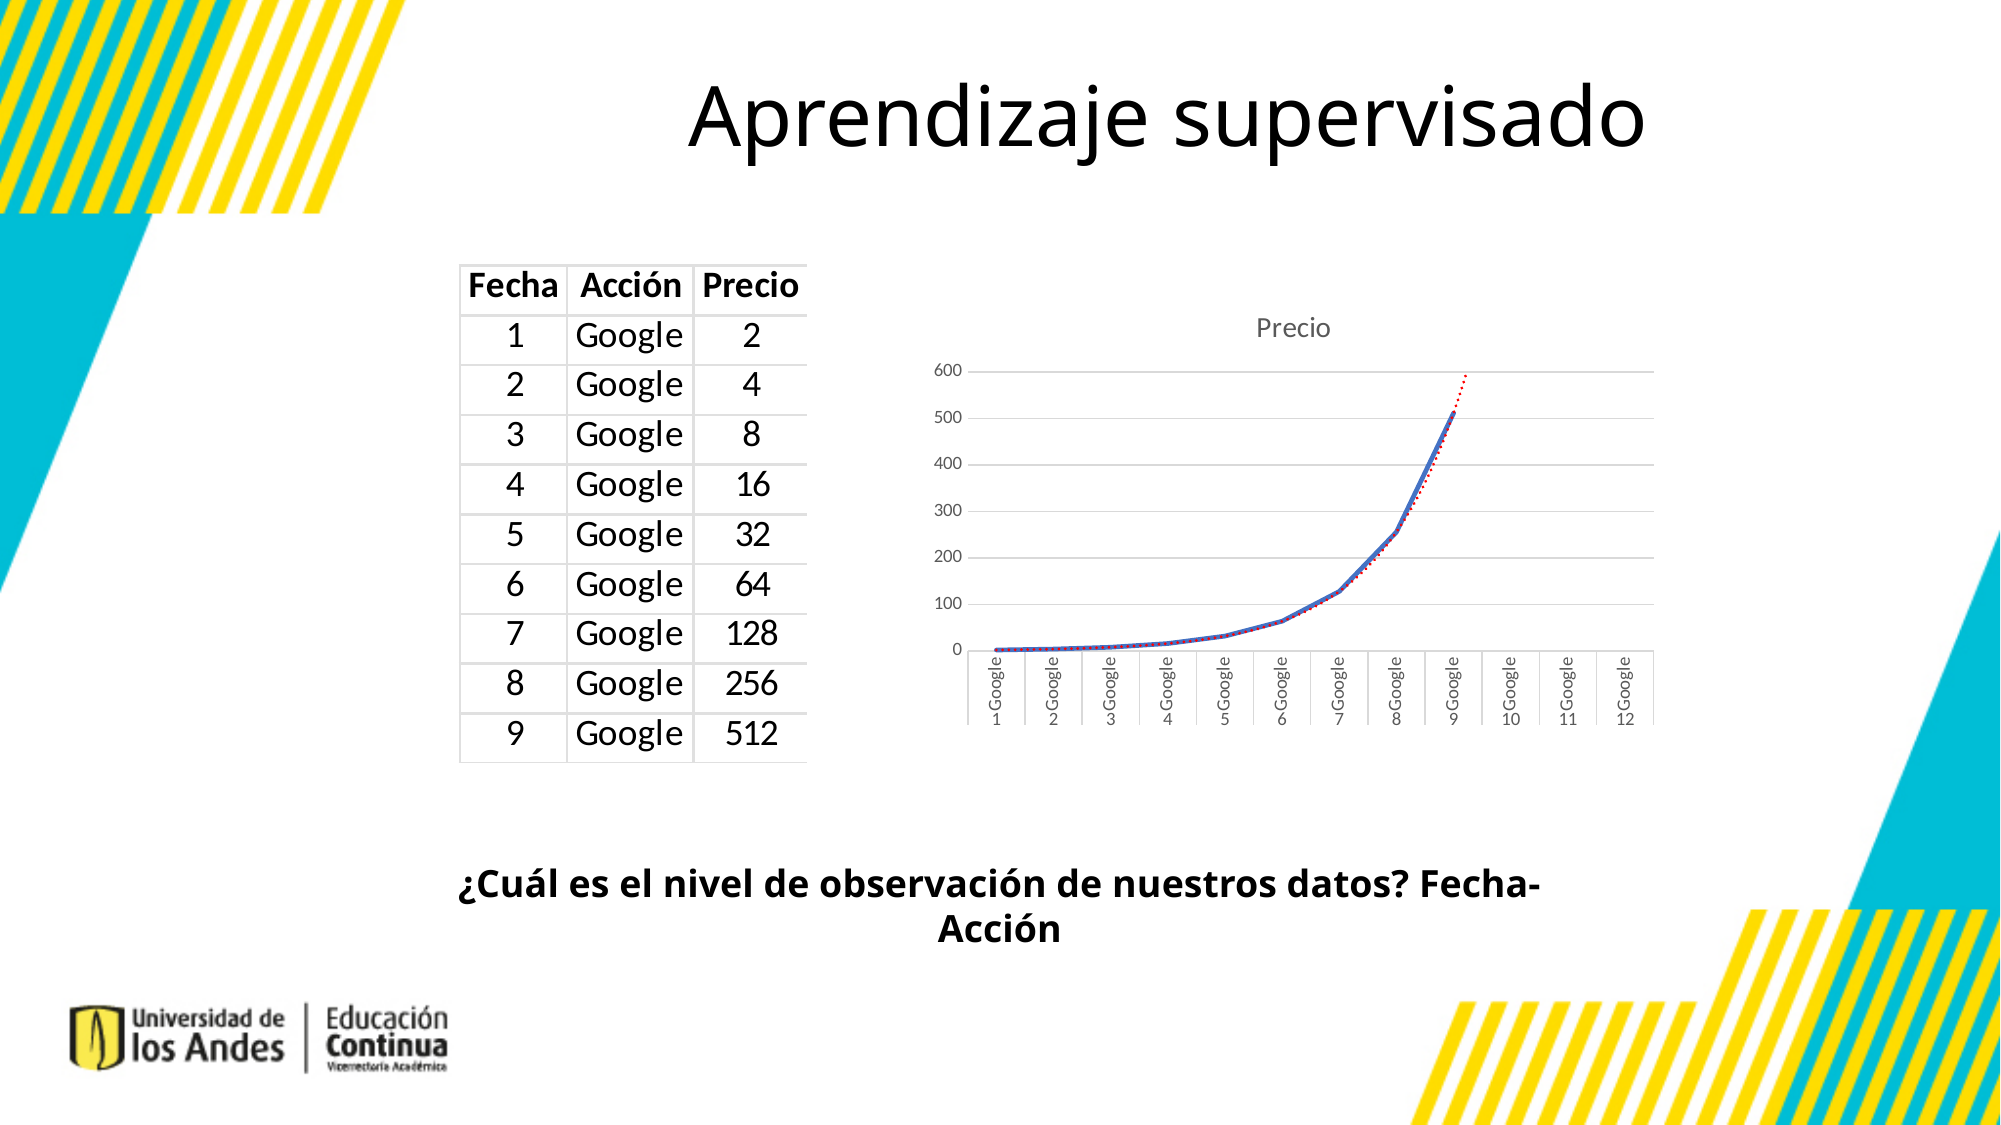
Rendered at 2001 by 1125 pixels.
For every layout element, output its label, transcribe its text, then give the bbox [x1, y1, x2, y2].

text_box ¿Cuál es el nivel de observación de nuestros datos? Fecha-Acción [383, 852, 1616, 958]
text_box Aprendizaje supervisado [388, 55, 1949, 171]
picture [0, 0, 2001, 1125]
chart [918, 289, 1669, 740]
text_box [458, 264, 810, 765]
